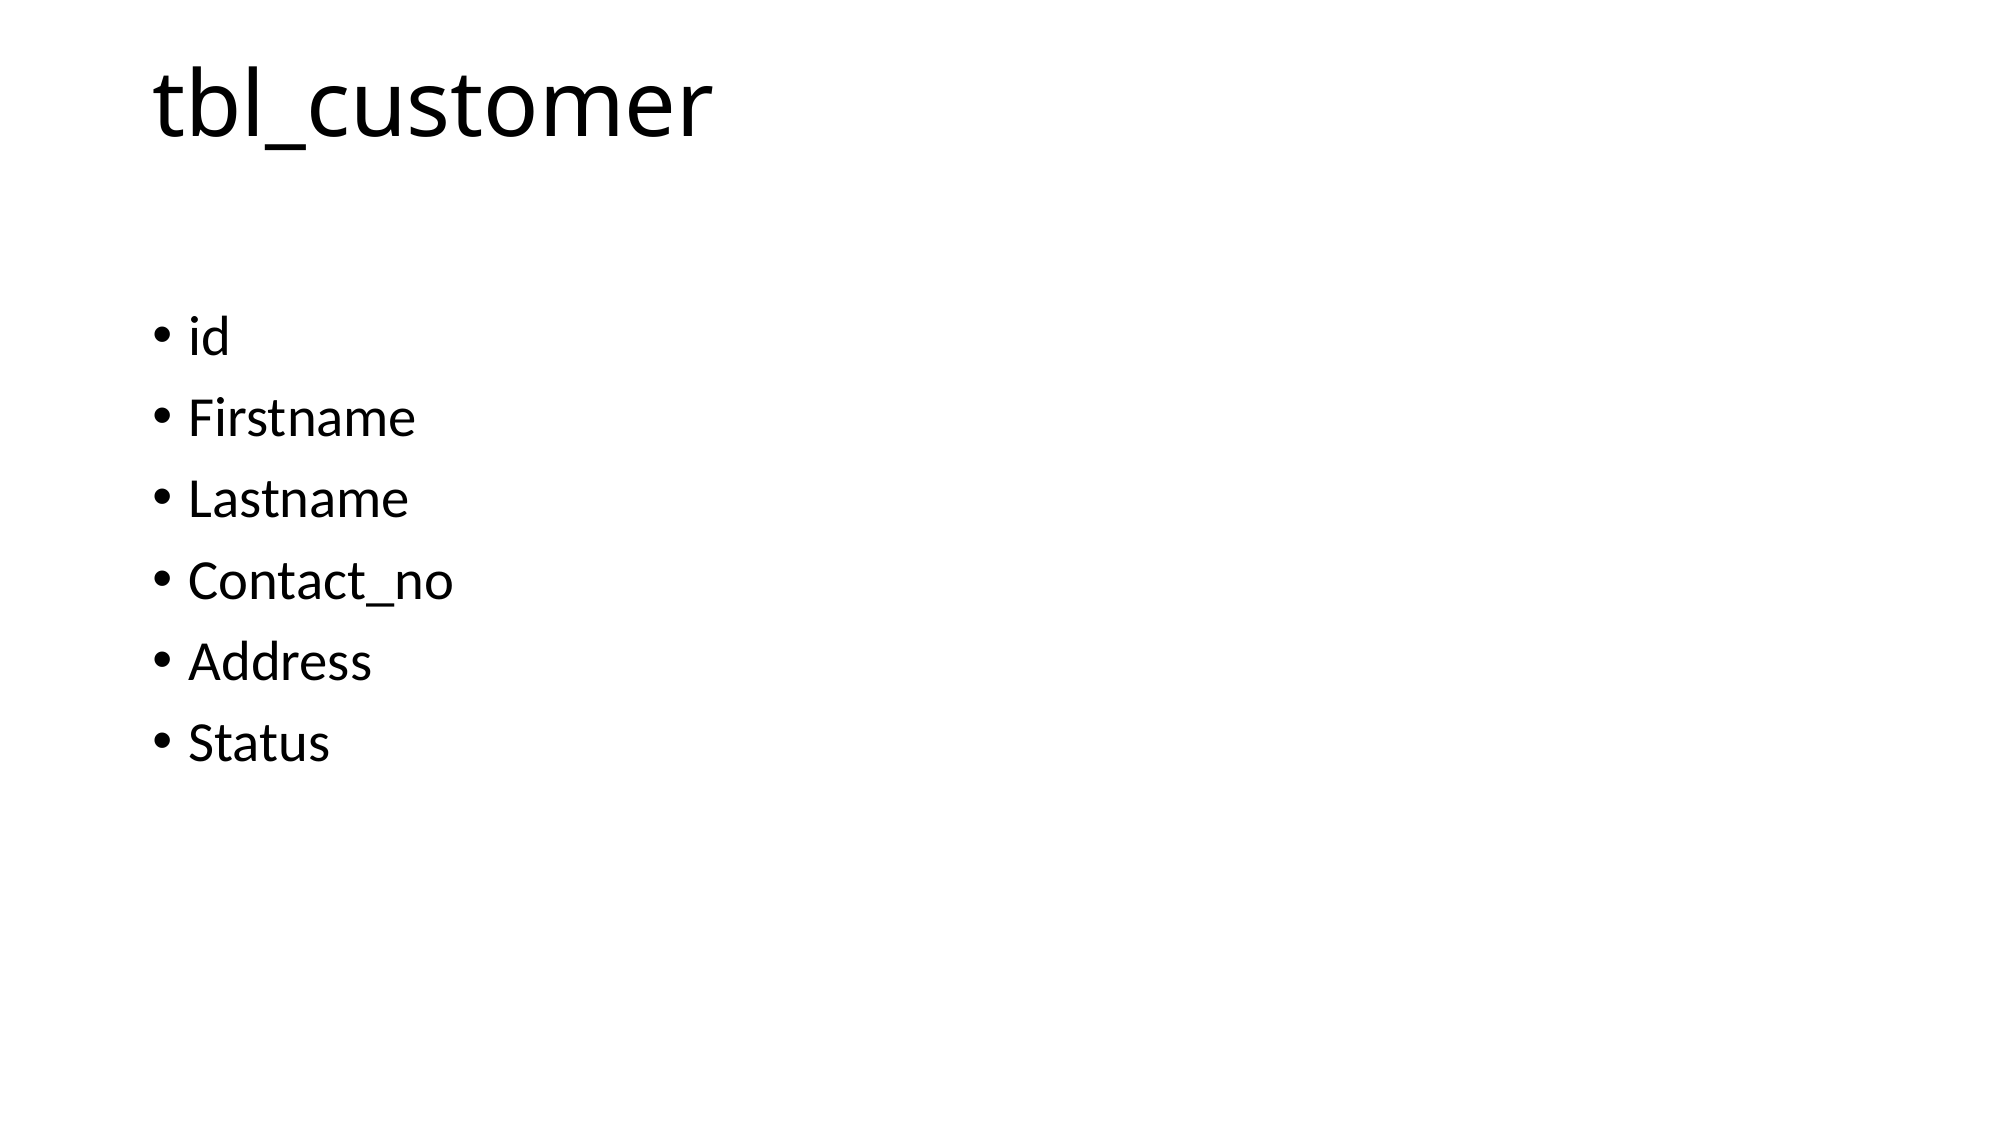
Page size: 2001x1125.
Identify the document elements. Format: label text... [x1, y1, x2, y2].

list id Firstname Lastname Contact_no Address Status [137, 299, 1863, 783]
title tbl_customer [137, 53, 1863, 271]
